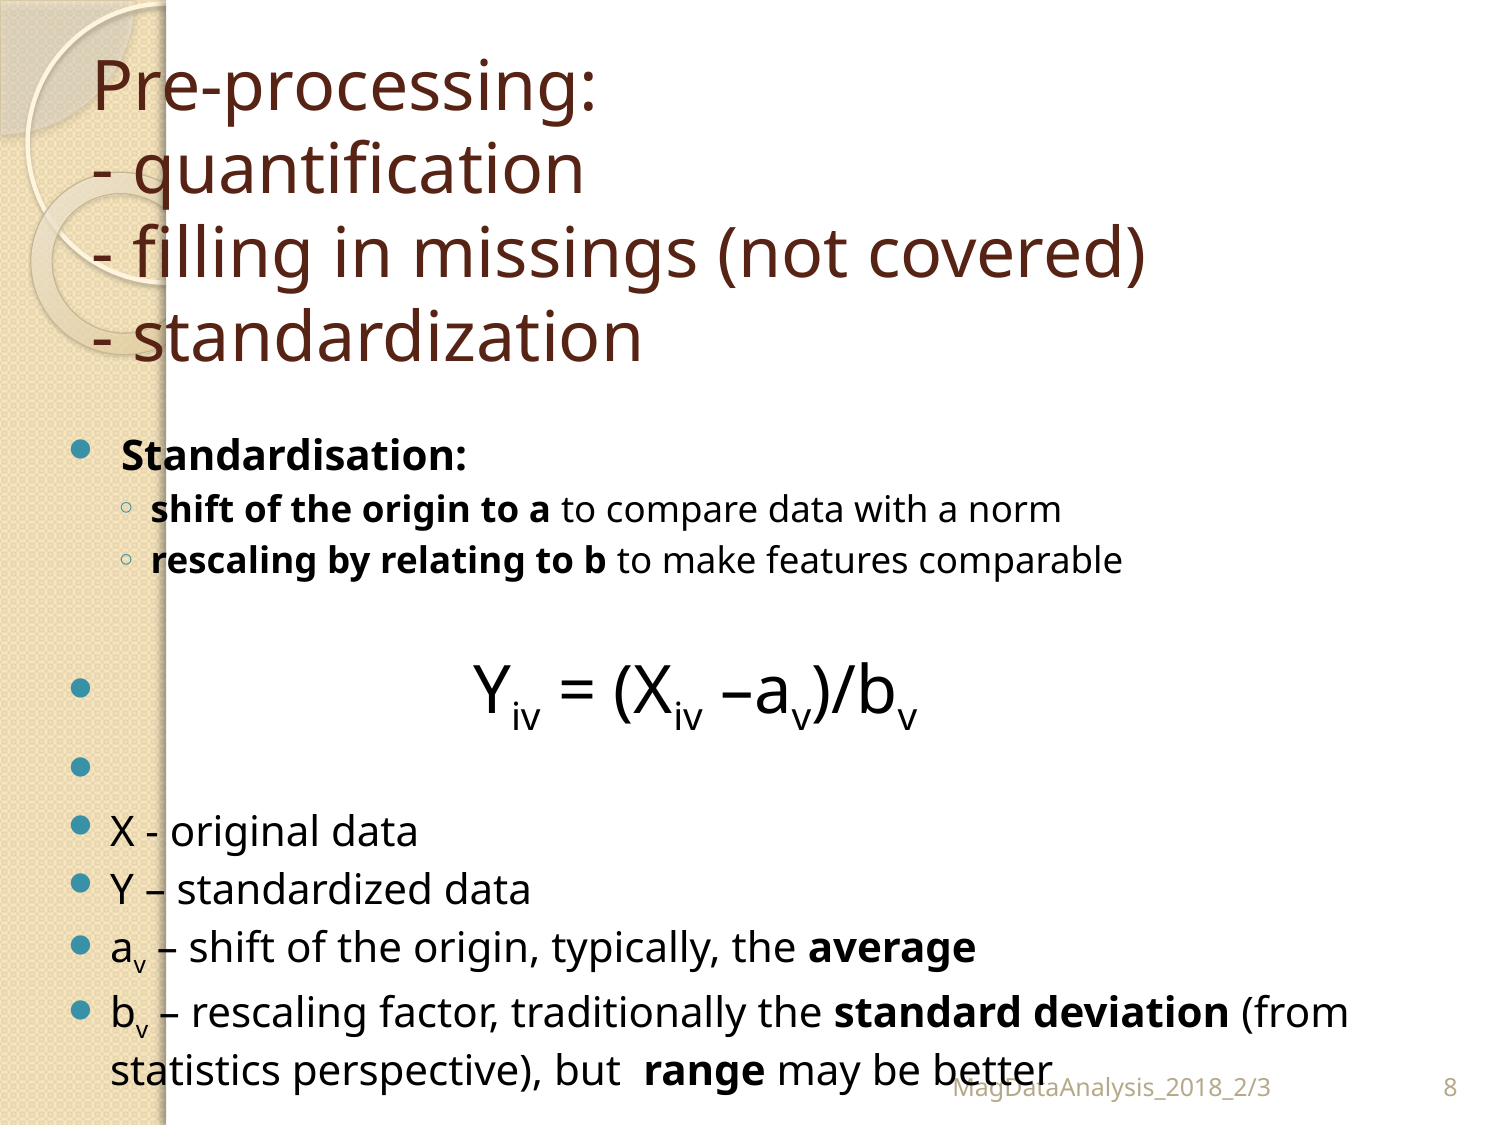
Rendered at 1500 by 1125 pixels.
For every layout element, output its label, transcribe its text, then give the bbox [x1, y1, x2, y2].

list Standardisation: shift of the origin to a to compare data with a norm rescaling by relating to b to make features comparable Yiv = (Xiv –av)/bv X - original data Y – standardized data av – shift of the origin, typically, the average bv – rescaling factor, traditionally the standard deviation (from statistics perspective), but range may be better [41, 420, 1471, 1106]
footer MagDataAnalysis_2018_2/3 [937, 1034, 1413, 1113]
title Pre-processing: - quantification - filling in missings (not covered) - standardization [76, 30, 1466, 420]
slide_number 8 [1413, 1034, 1488, 1113]
